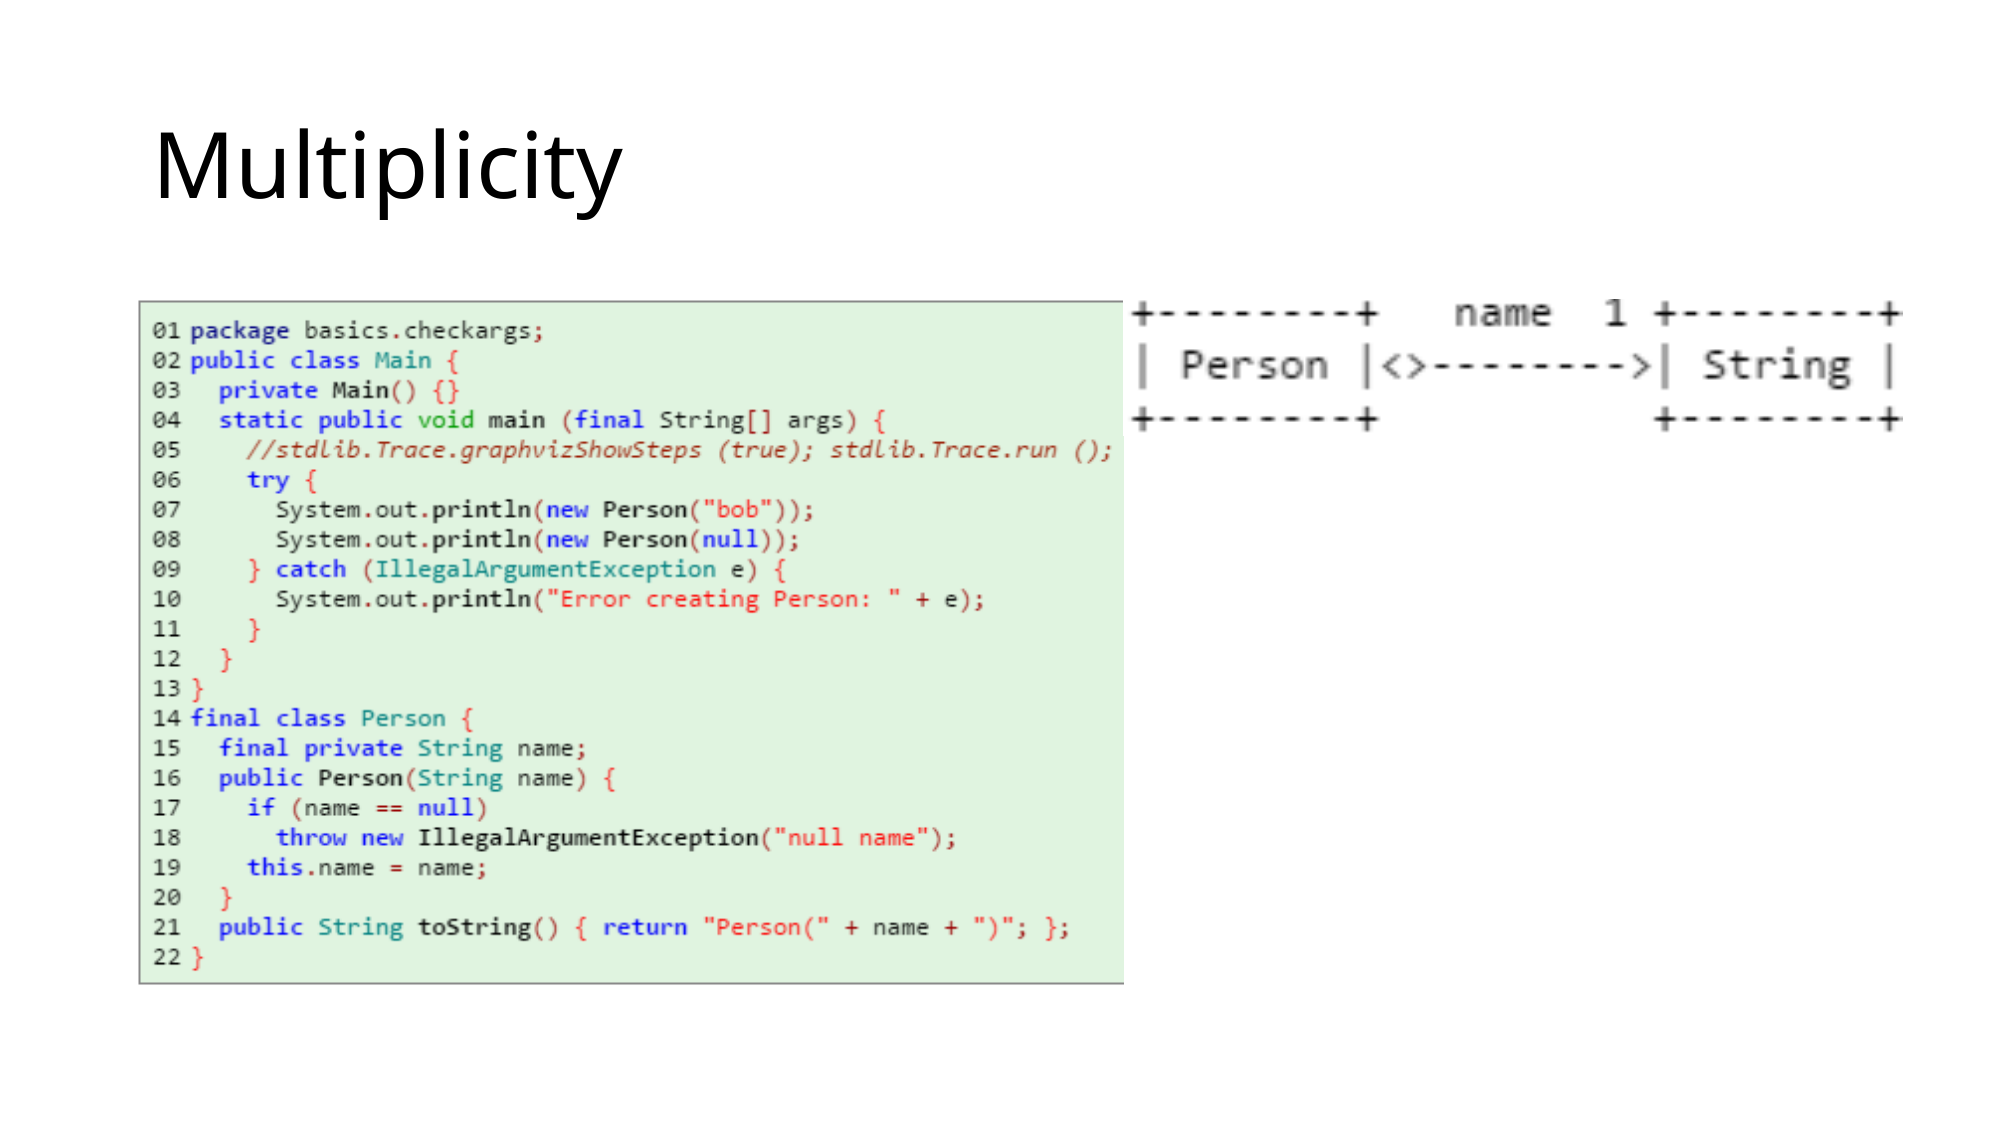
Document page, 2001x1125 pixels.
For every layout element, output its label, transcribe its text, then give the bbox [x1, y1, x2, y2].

title Multiplicity [137, 59, 1863, 278]
picture [137, 299, 1903, 988]
